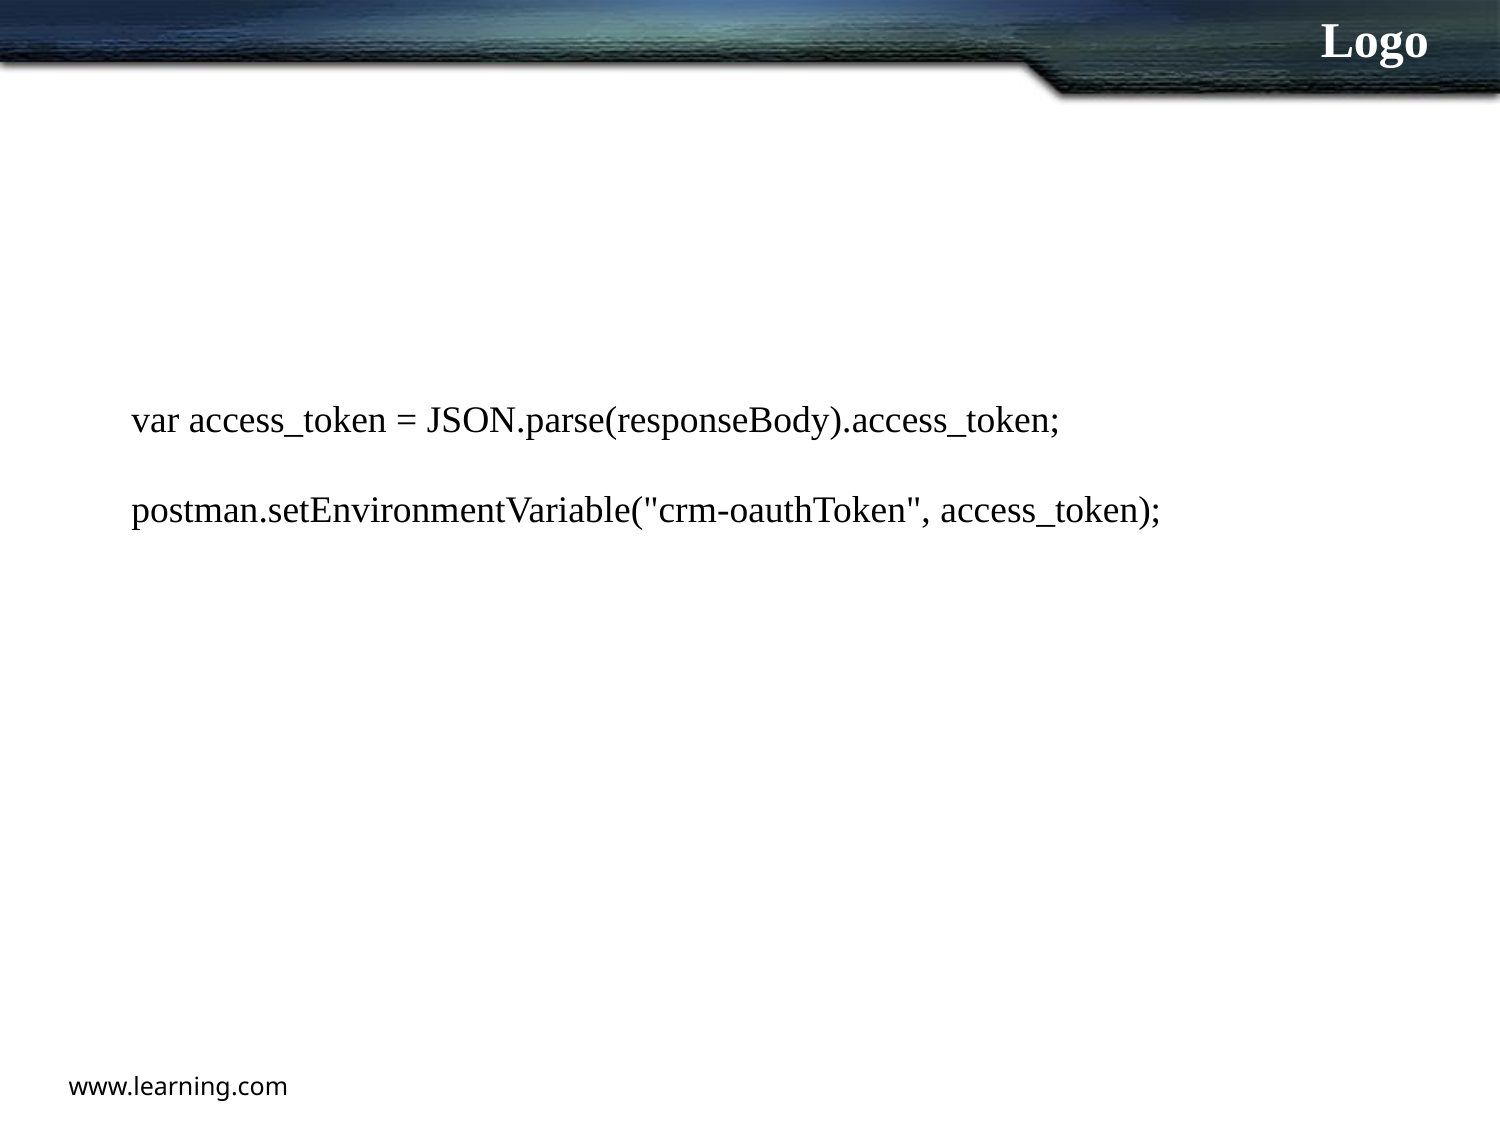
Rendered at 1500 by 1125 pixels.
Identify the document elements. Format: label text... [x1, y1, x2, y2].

text_box var access_token = JSON.parse(responseBody).access_token; postman.setEnvironmentVariable("crm-oauthToken", access_token); [116, 387, 1178, 538]
slide_number www.learning.com [53, 1062, 467, 1113]
picture [0, 0, 1500, 105]
